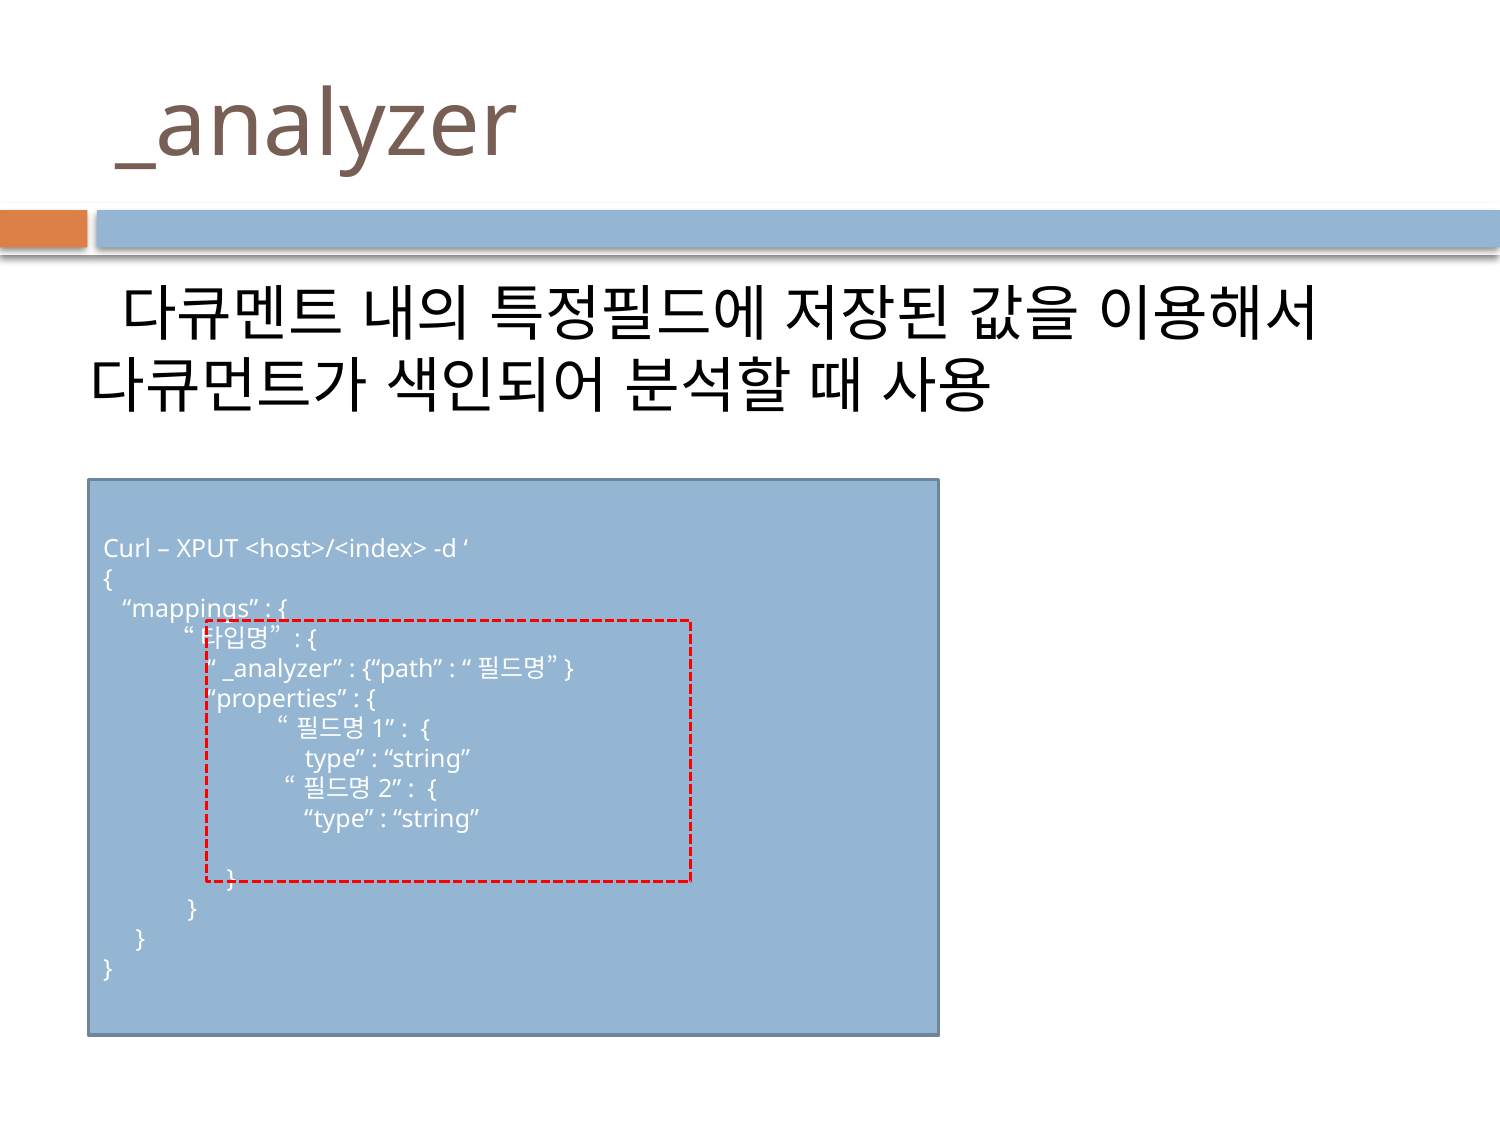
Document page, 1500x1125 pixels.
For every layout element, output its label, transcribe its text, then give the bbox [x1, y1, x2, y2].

text_box [205, 619, 692, 883]
list 다큐멘트 내의 특정필드에 저장된 값을 이용해서 다큐먼트가 색인되어 분석할 때 사용 [75, 267, 1425, 463]
title _analyzer [100, 37, 1438, 200]
text_box Curl – XPUT <host>/<index> -d ‘ { “mappings” : { “타입명” : { “ _analyzer” : {“path” : “필드명”} “properties” : { “필드명1” : { type” : “string” “필드명2” : { “type” : “string” } } } } [87, 478, 940, 1037]
